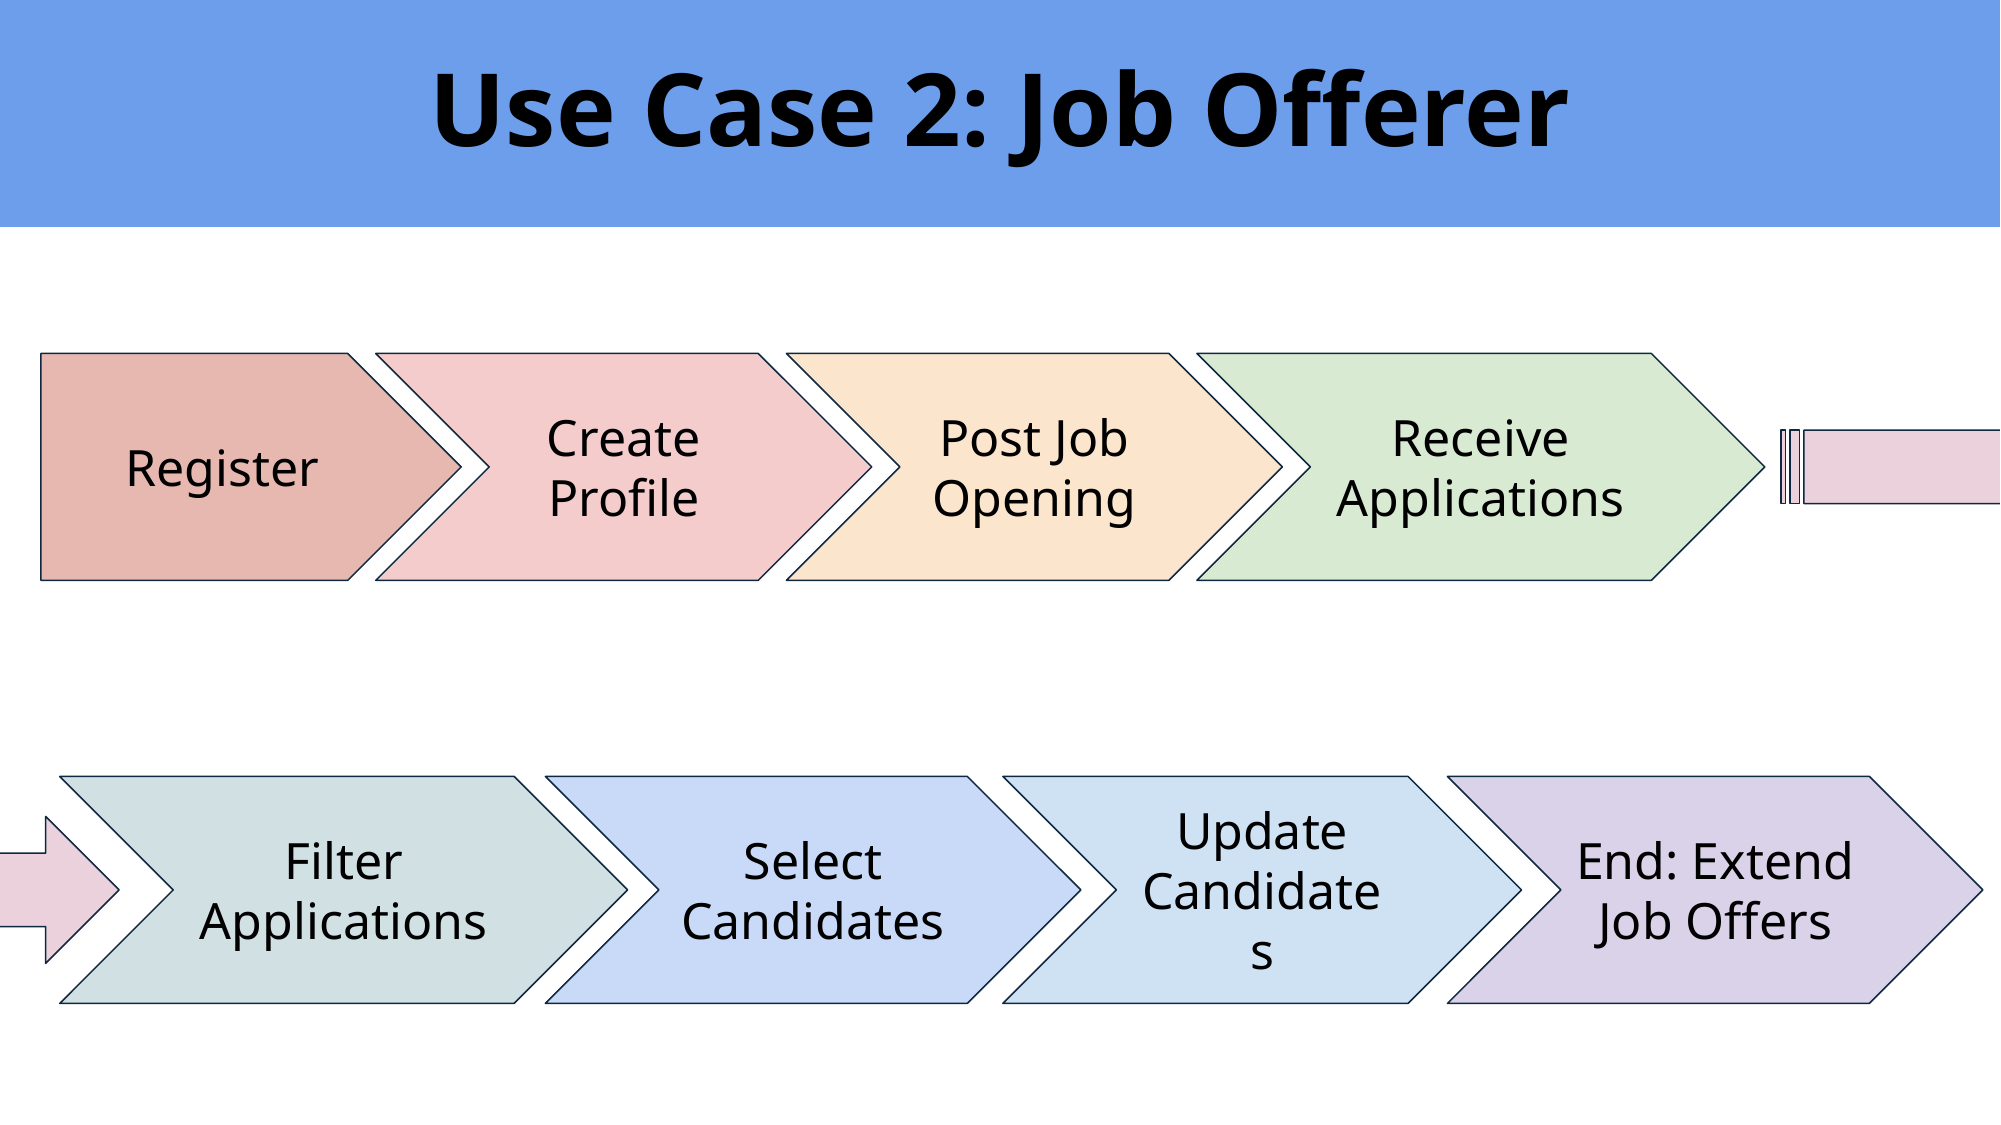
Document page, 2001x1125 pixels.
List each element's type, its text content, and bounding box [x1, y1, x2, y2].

text_box Create Profile [375, 353, 872, 581]
text_box [0, 816, 120, 964]
title Use Case 2: Job Offerer [0, 0, 2000, 227]
text_box End: Extend Job Offers [1447, 776, 1983, 1004]
text_box [1803, 430, 2000, 504]
text_box Post Job Opening [786, 353, 1283, 581]
text_box Register [40, 353, 462, 581]
text_box Select Candidates [545, 776, 1081, 1004]
text_box [1780, 430, 1786, 504]
text_box Receive Applications [1196, 353, 1765, 581]
text_box [1790, 430, 1800, 504]
text_box Update Candidates [1002, 776, 1522, 1004]
text_box Filter Applications [59, 776, 628, 1004]
